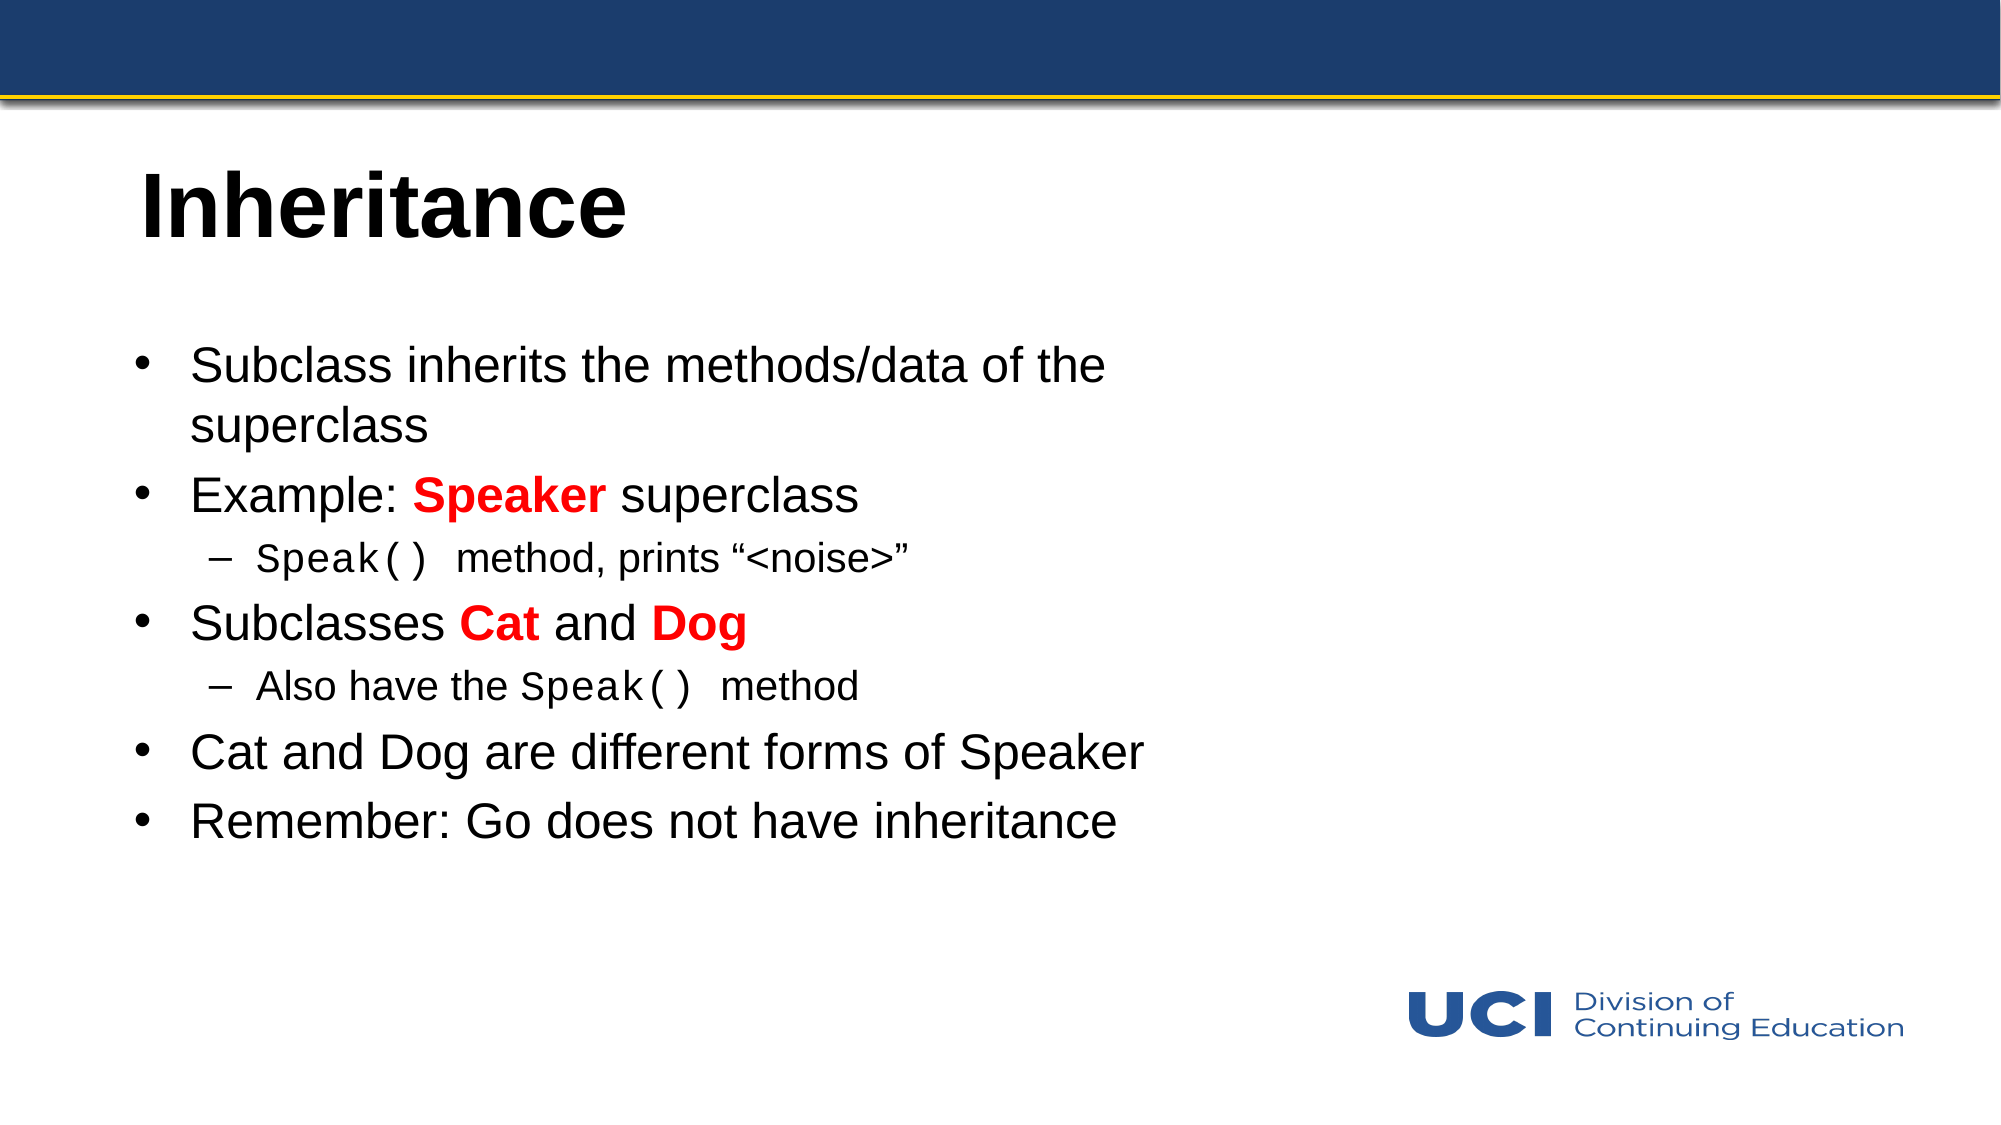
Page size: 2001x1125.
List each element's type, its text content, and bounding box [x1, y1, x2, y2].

text_box Subclass inherits the methods/data of the superclass Example: Speaker superclass Speak() method, prints “<noise>” Subclasses Cat and Dog Also have the Speak() method Cat and Dog are different forms of Speaker Remember: Go does not have inheritance [118, 324, 1175, 857]
title Inheritance [125, 99, 650, 303]
picture [1409, 991, 1903, 1040]
